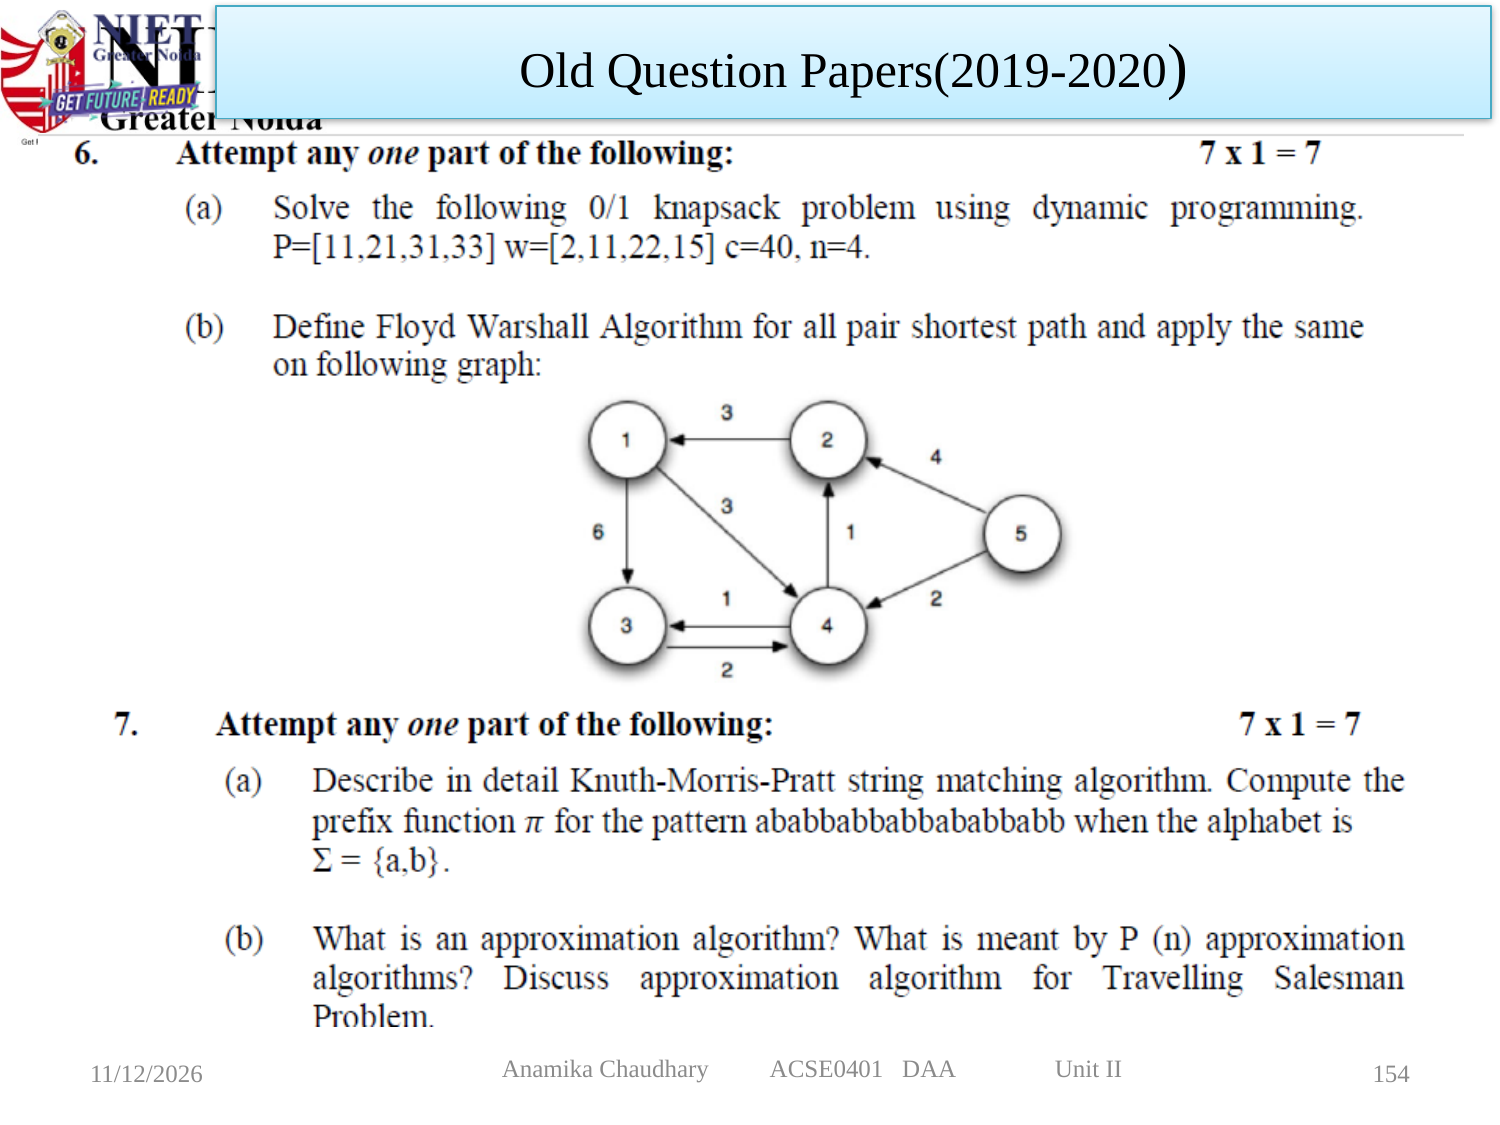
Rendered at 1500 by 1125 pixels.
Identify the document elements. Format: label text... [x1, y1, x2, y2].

footer Anamika Chaudhary ACSE0401 DAA Unit II [412, 1037, 1213, 1098]
slide_number 154 [1074, 1042, 1425, 1103]
text_box Old Question Papers(2019-2020) [240, 5, 1492, 119]
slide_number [75, 1042, 425, 1103]
picture [0, 0, 1464, 1028]
